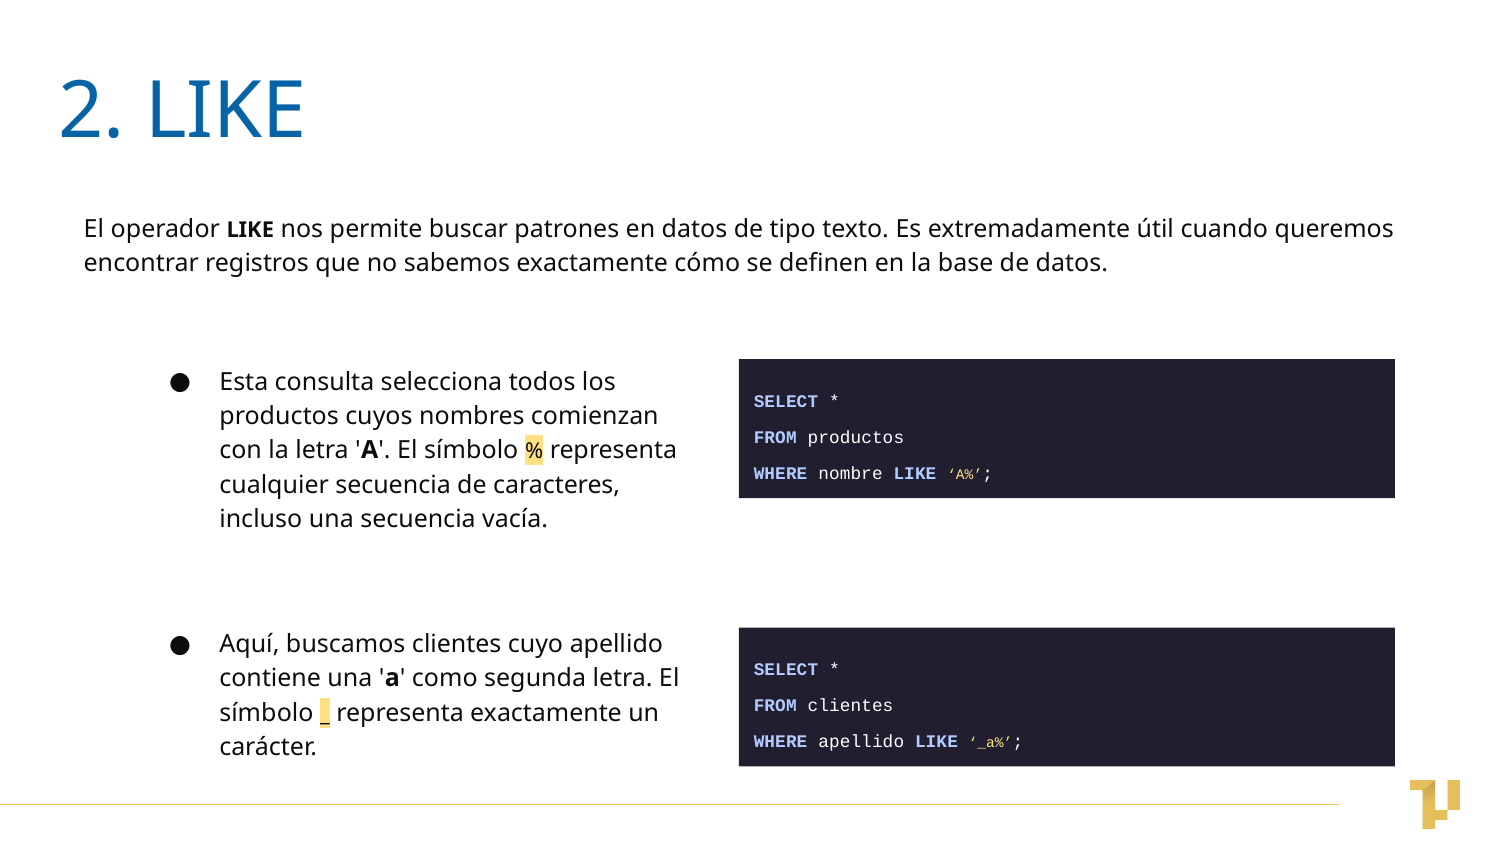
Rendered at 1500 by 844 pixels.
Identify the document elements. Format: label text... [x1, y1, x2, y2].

title 2. LIKE [43, 43, 1407, 215]
list El operador LIKE nos permite buscar patrones en datos de tipo texto. Es extremadamente útil cuando queremos encontrar registros que no sabemos exactamente cómo se definen en la base de datos. [68, 192, 1432, 698]
text_box SELECT * FROM clientes WHERE apellido LIKE ‘_a%’; [738, 698, 1395, 767]
list Esta consulta selecciona todos los productos cuyos nombres comienzan con la letra 'A'. El símbolo % representa cualquier secuencia de caracteres, incluso una secuencia vacía. Aquí, buscamos clientes cuyo apellido contiene una 'a' como segunda letra. El símbolo _ representa exactamente un carácter. [54, 288, 711, 793]
picture [1410, 780, 1460, 829]
